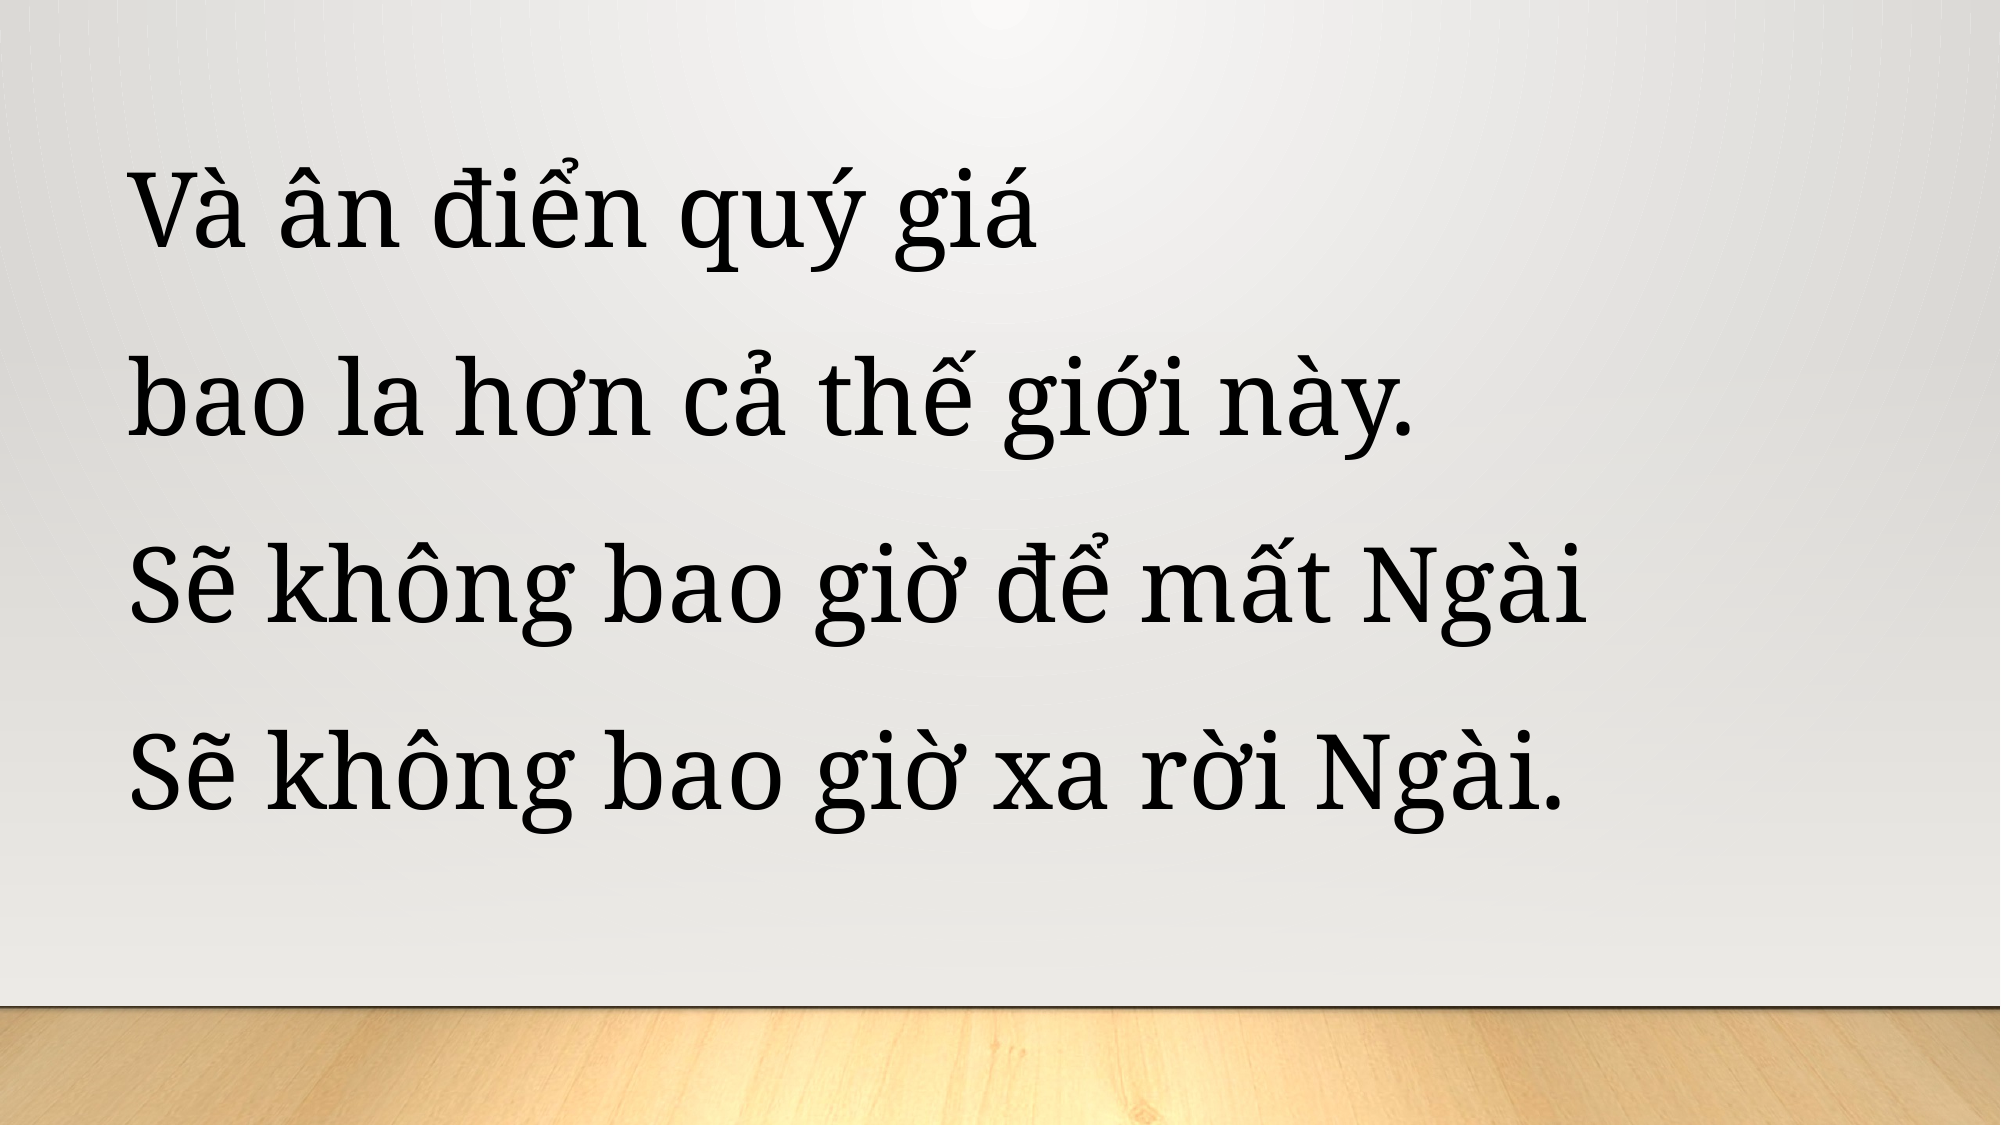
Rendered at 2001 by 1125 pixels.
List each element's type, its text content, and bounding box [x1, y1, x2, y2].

text_box Và ân điển quý giá bao la hơn cả thế giới này. Sẽ không bao giờ để mất Ngài Sẽ không bao giờ xa rời Ngài. [112, 73, 1918, 838]
picture [0, 1006, 2000, 1125]
